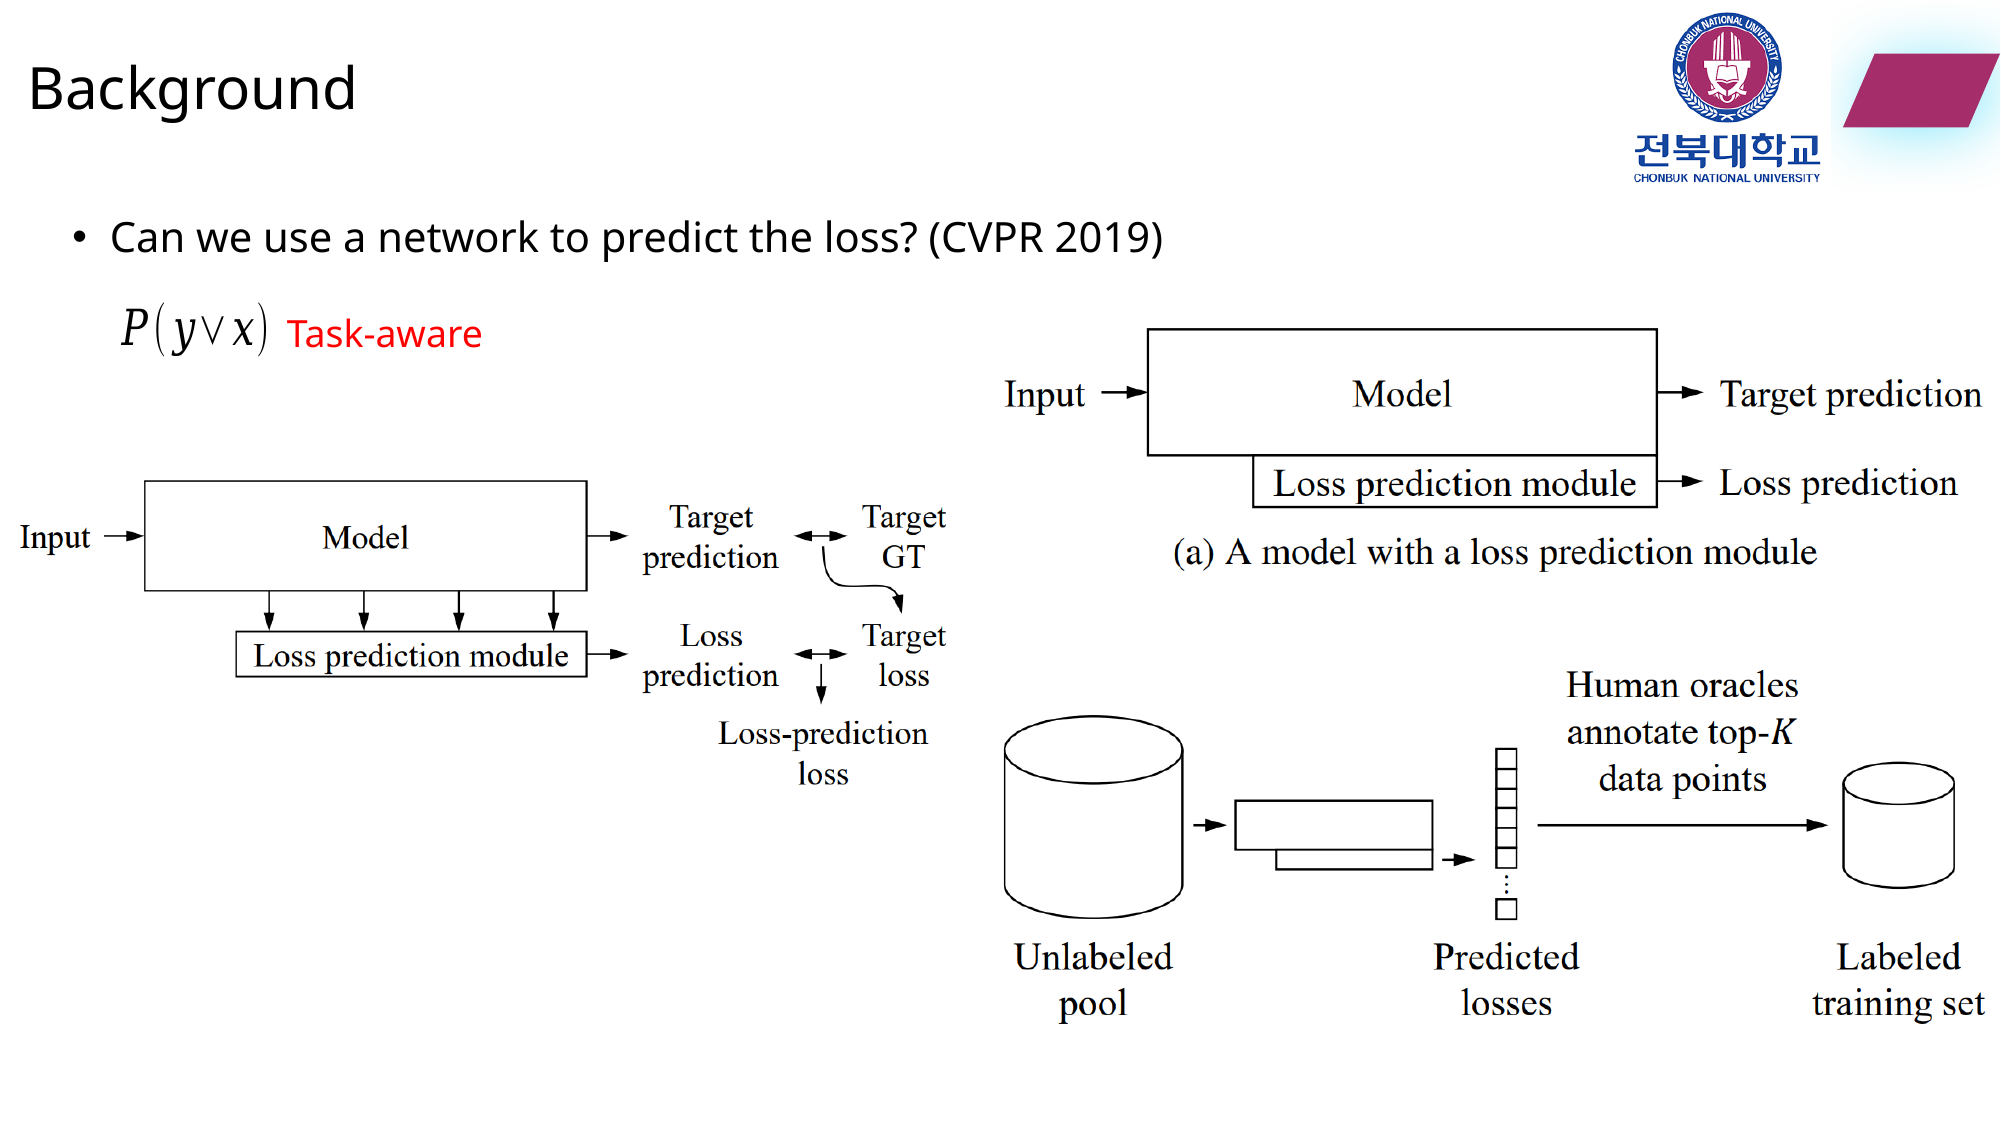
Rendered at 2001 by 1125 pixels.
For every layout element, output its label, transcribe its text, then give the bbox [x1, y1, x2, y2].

picture [12, 443, 962, 810]
title Background [12, 28, 1611, 153]
text_box Task-aware [272, 303, 498, 363]
list Can we use a network to predict the loss? (CVPR 2019) [57, 209, 1944, 920]
picture [999, 316, 2000, 1049]
picture [1622, 4, 1831, 201]
